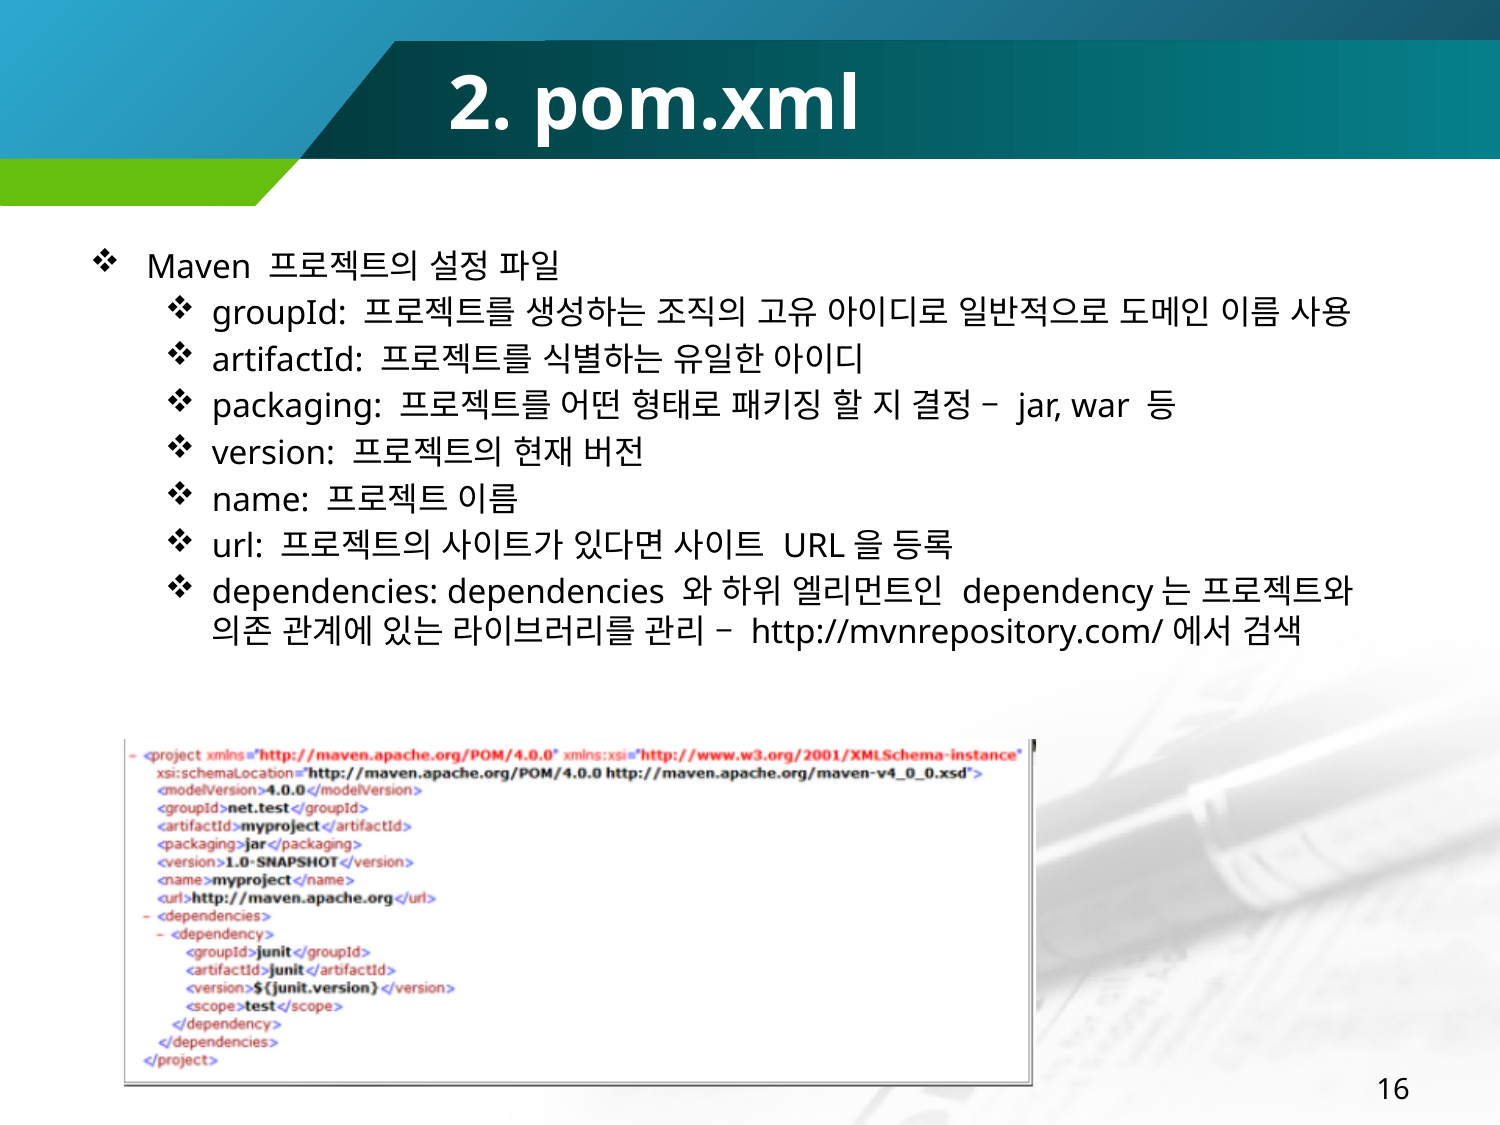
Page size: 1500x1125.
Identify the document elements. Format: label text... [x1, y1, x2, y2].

title 2. pom.xml [433, 36, 1500, 163]
picture [123, 448, 1500, 1125]
slide_number 16 [1074, 1062, 1426, 1103]
list Maven 프로젝트의 설정 파일 groupId: 프로젝트를 생성하는 조직의 고유 아이디로 일반적으로 도메인 이름 사용 artifactId: 프로젝트를 식별하는 유일한 아이디 packaging: 프로젝트를 어떤 형태로 패키징 할 지 결정 – jar, war 등 version: 프로젝트의 현재 버전 name: 프로젝트 이름 url: 프로젝트의 사이트가 있다면 사이트 URL을 등록 dependencies: dependencies 와 하위 엘리먼트인 dependency는 프로젝트와 의존 관계에 있는 라이브러리를 관리 – http://mvnrepository.com/에서 검색 [74, 237, 1426, 1050]
